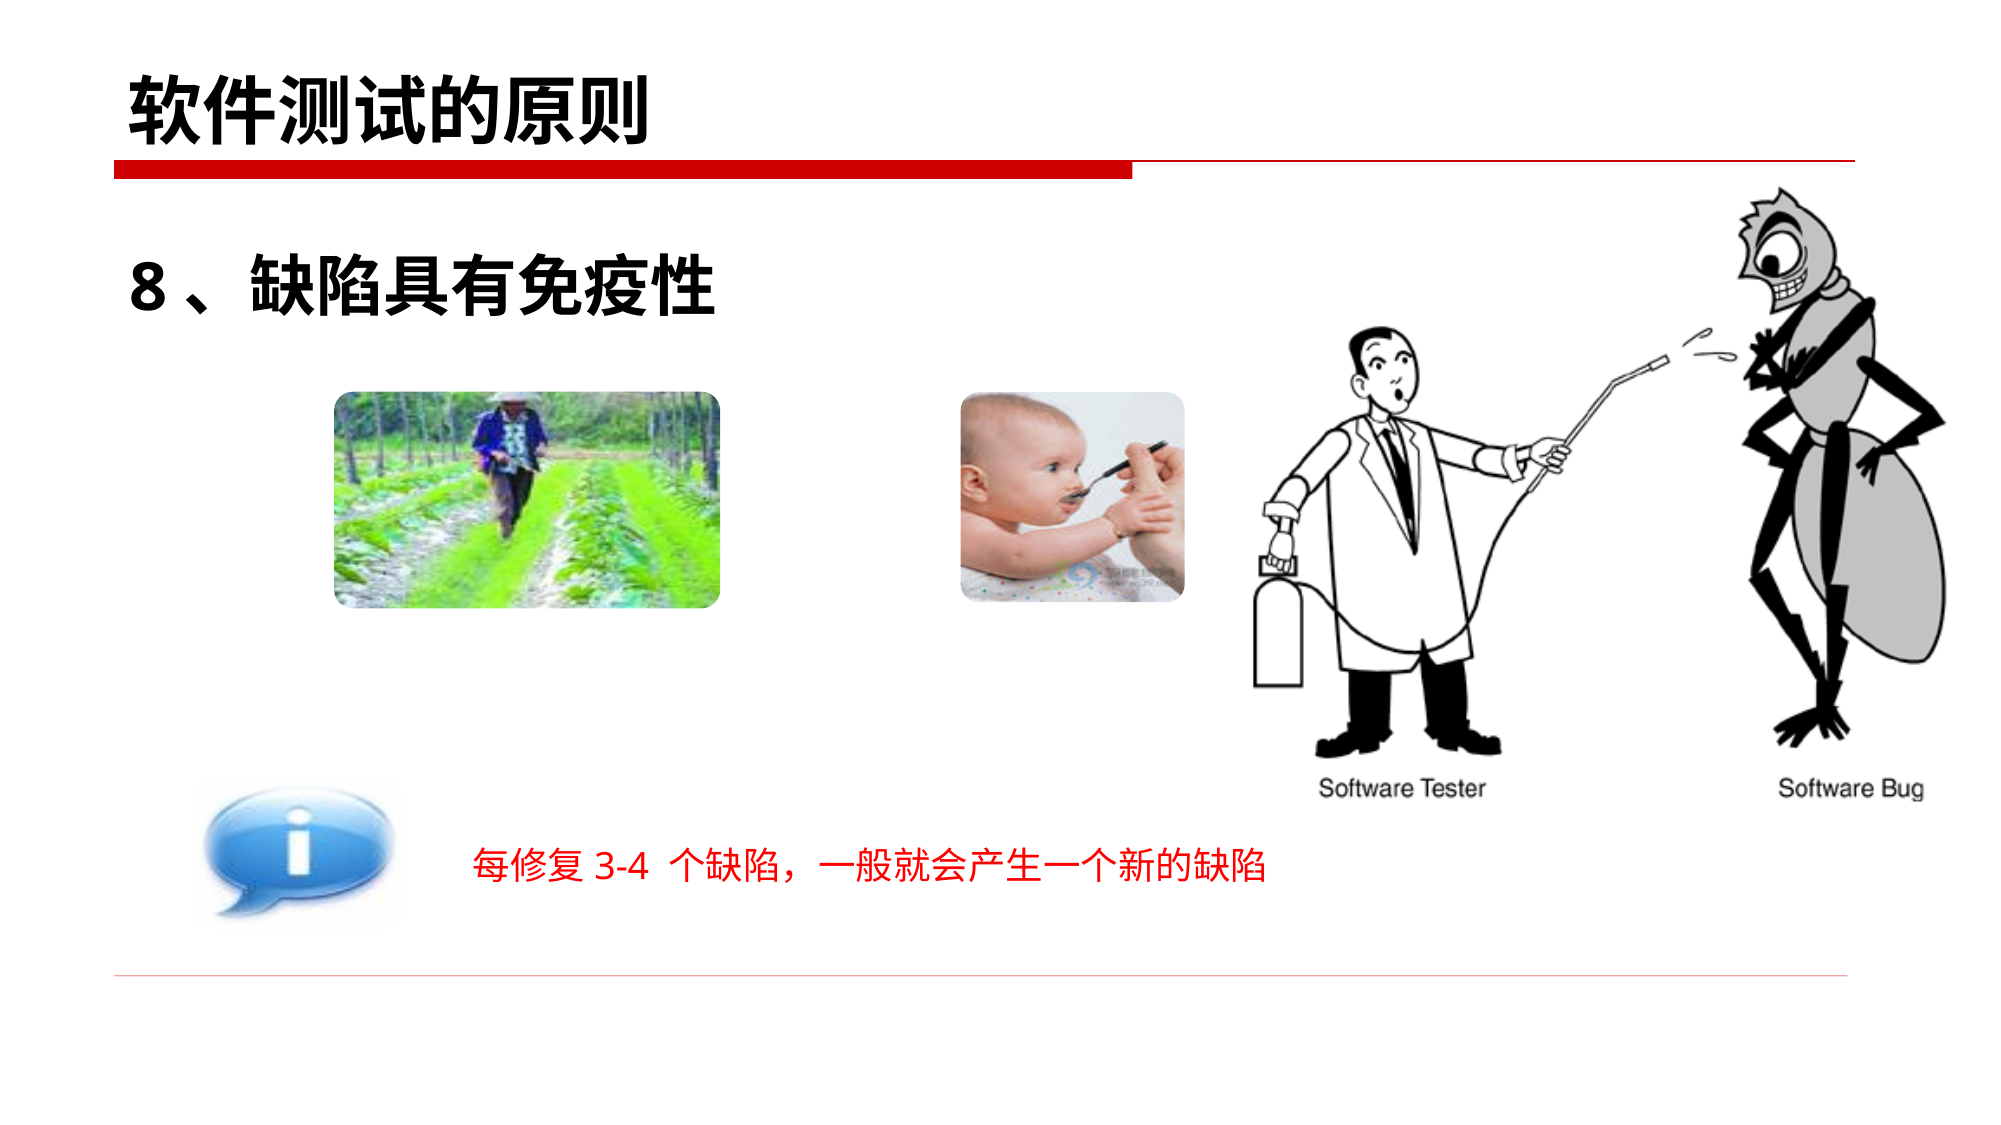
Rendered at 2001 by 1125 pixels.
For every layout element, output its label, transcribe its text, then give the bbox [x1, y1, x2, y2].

list 8、缺陷具有免疫性 [114, 196, 1865, 897]
picture [192, 778, 404, 931]
picture [333, 391, 721, 609]
text_box 每修复3-4 个缺陷，一般就会产生一个新的缺陷 [458, 834, 1873, 895]
picture [960, 391, 1185, 603]
title 软件测试的原则 [112, 42, 1863, 161]
picture [1245, 181, 1964, 814]
